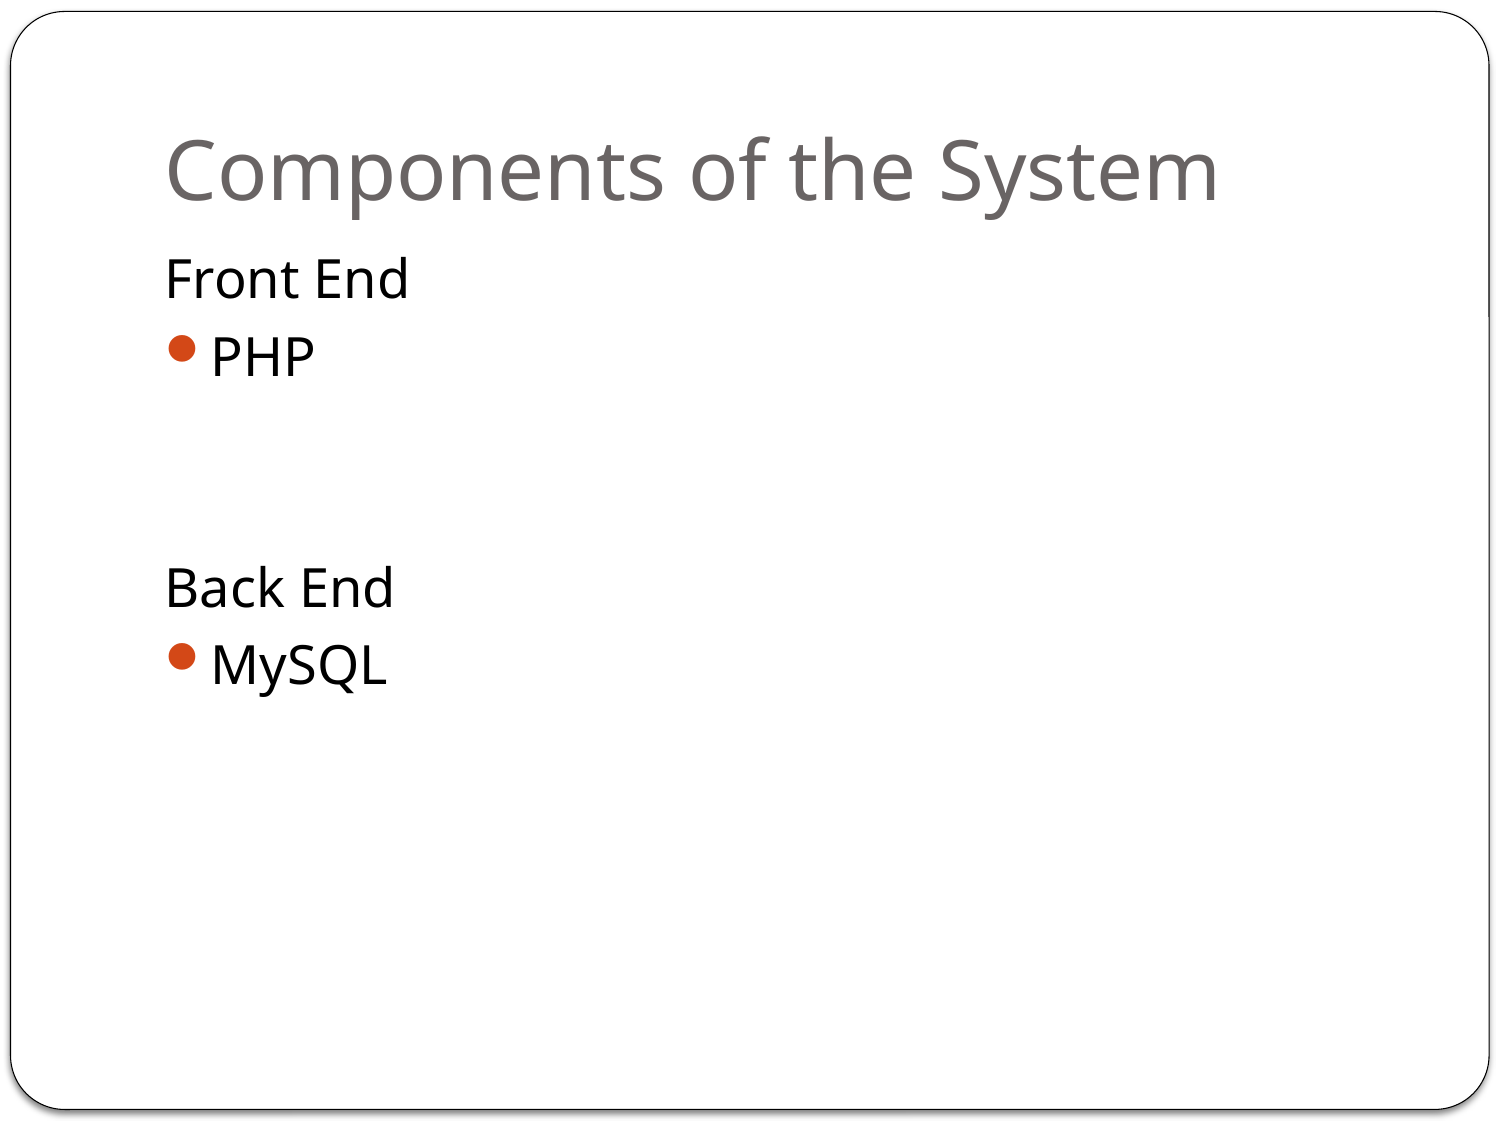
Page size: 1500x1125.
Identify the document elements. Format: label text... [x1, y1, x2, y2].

list Front End PHP Back End MySQL [150, 237, 1425, 988]
title Components of the System [150, 45, 1425, 233]
